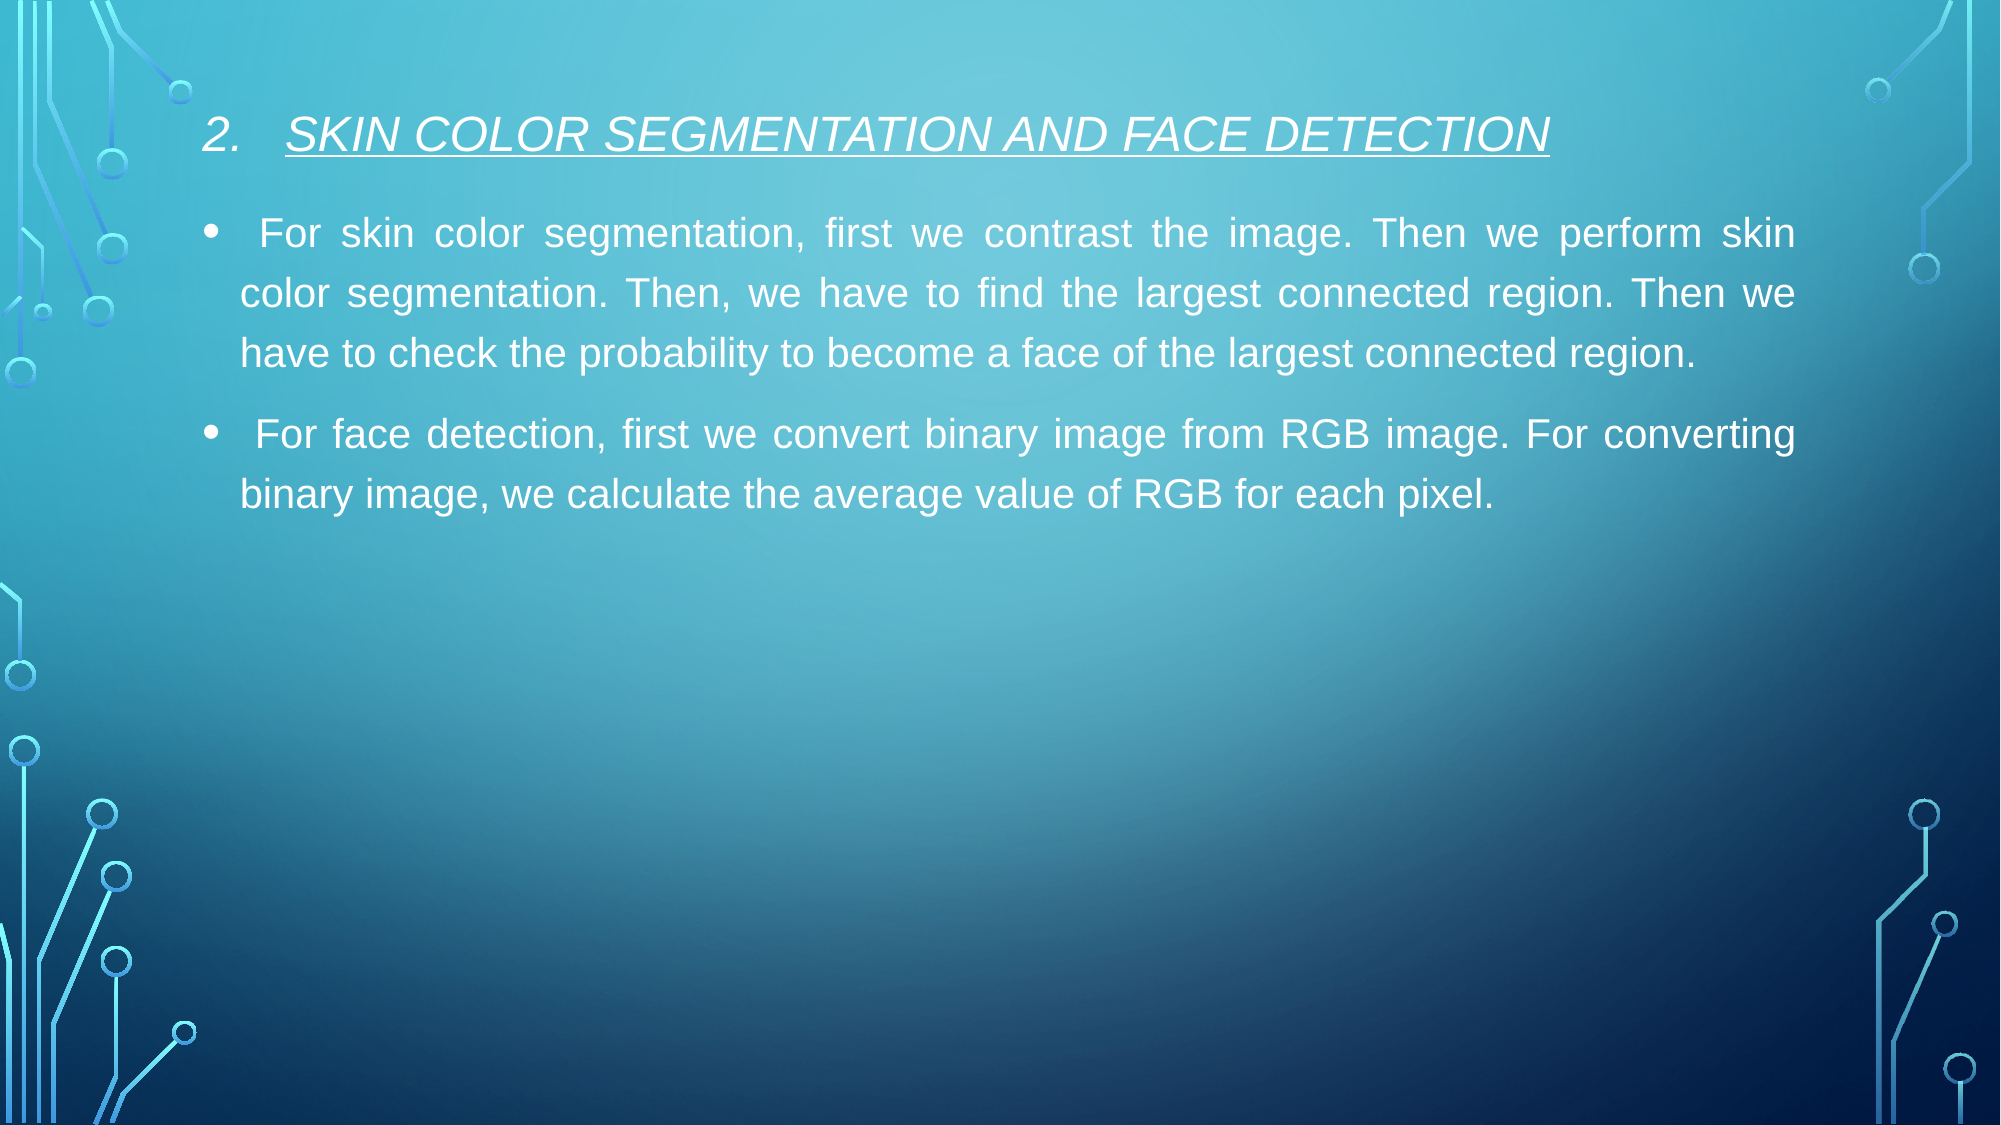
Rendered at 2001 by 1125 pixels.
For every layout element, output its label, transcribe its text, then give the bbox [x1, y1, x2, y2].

list For skin color segmentation, first we contrast the image. Then we perform skin color segmentation. Then, we have to find the largest connected region. Then we have to check the probability to become a face of the largest connected region. For face detection, first we convert binary image from RGB image. For converting binary image, we calculate the average value of RGB for each pixel. [187, 188, 1813, 950]
title 2. Skin color segmentation and face detection [187, 101, 1813, 188]
